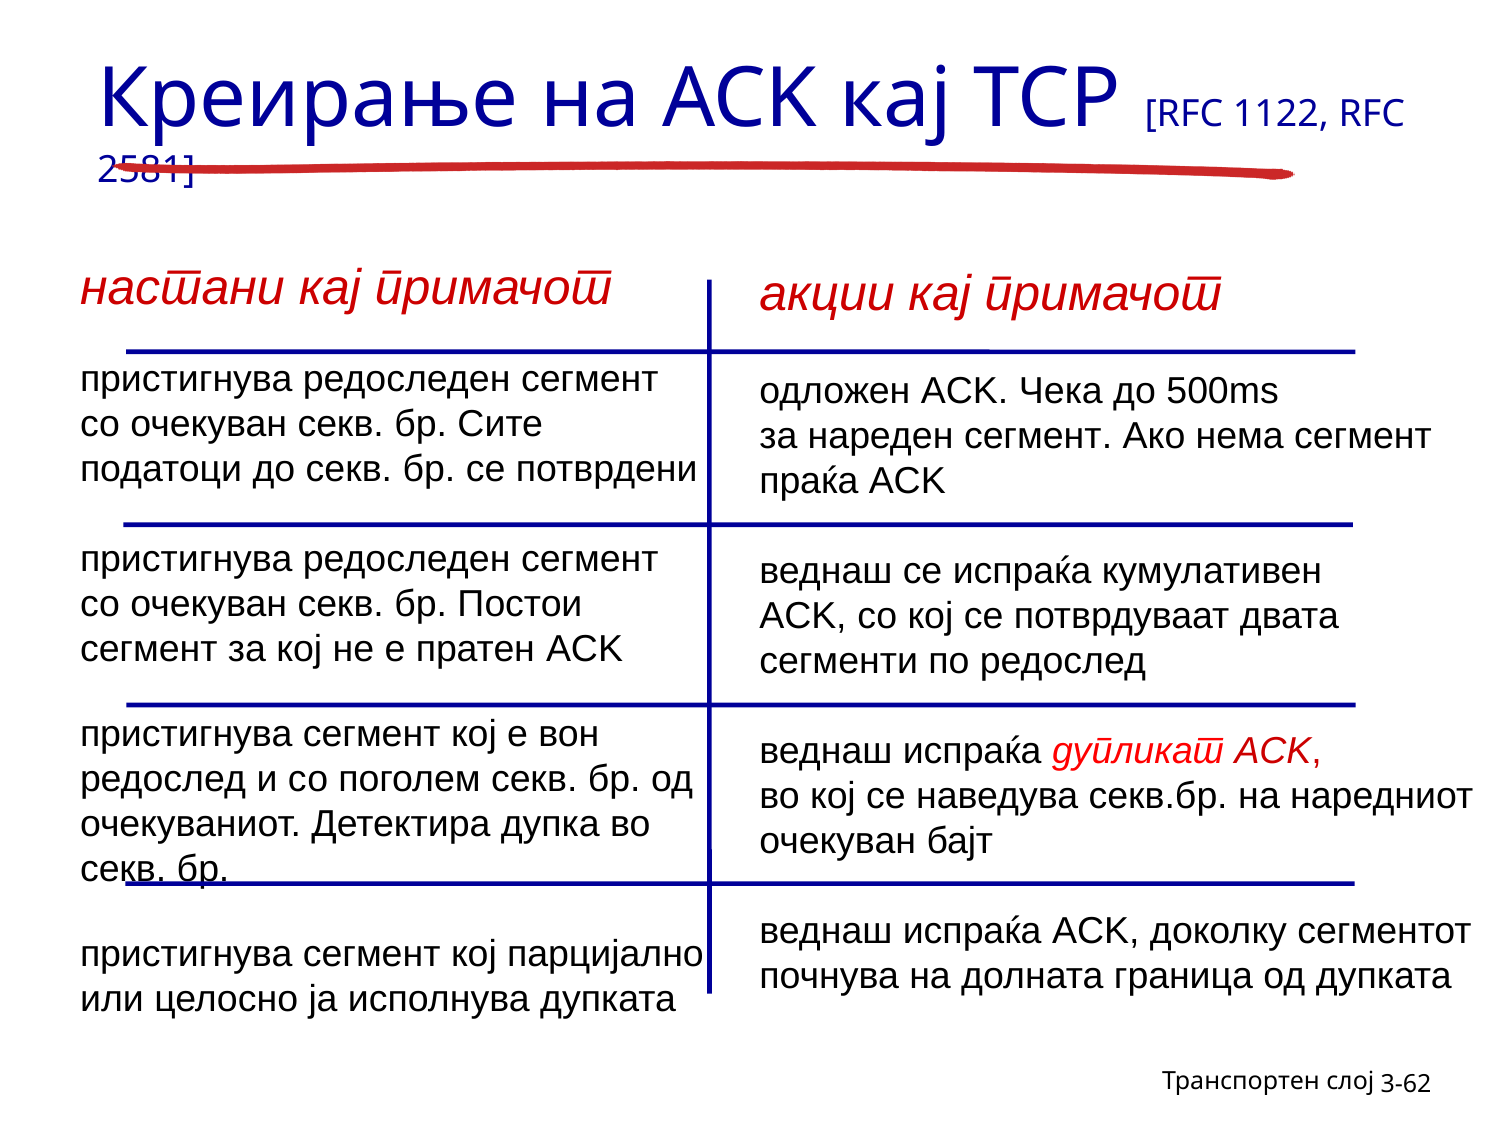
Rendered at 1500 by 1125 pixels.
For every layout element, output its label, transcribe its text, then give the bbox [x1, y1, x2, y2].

text_box настани кај примачот пристигнува редоследен сегмент со очекуван секв. бр. Сите податоци до секв. бр. се потврдени пристигнува редоследен сегмент со очекуван секв. бр. Постои сегмент за кој не е пратен ACK пристигнува сегмент кој е вон редослед и со поголем секв. бр. од очекуваниот. Детектира дупка во секв. бр. пристигнува сегмент кој парцијално или целосно ја исполнува дупката [65, 246, 720, 1052]
slide_number 3-62 [1365, 1060, 1477, 1106]
text_box акции кај примачот одложен ACK. Чека до 500ms за нареден сегмент. Ако нема сегмент праќа ACK веднаш се испраќа кумулативен ACK, со кој се потврдуваат двата сегменти по редослед веднаш испраќа дупликат ACK, во кој се наведува секв.бр. на наредниот очекуван бајт веднаш испраќа ACK, доколку сегментот почнува на долната граница од дупката [744, 253, 1489, 1029]
picture [107, 155, 1308, 185]
footer Транспортен слој [914, 1057, 1390, 1105]
title Креирање на ACK кај TCP [RFC 1122, RFC 2581] [82, 57, 1500, 168]
